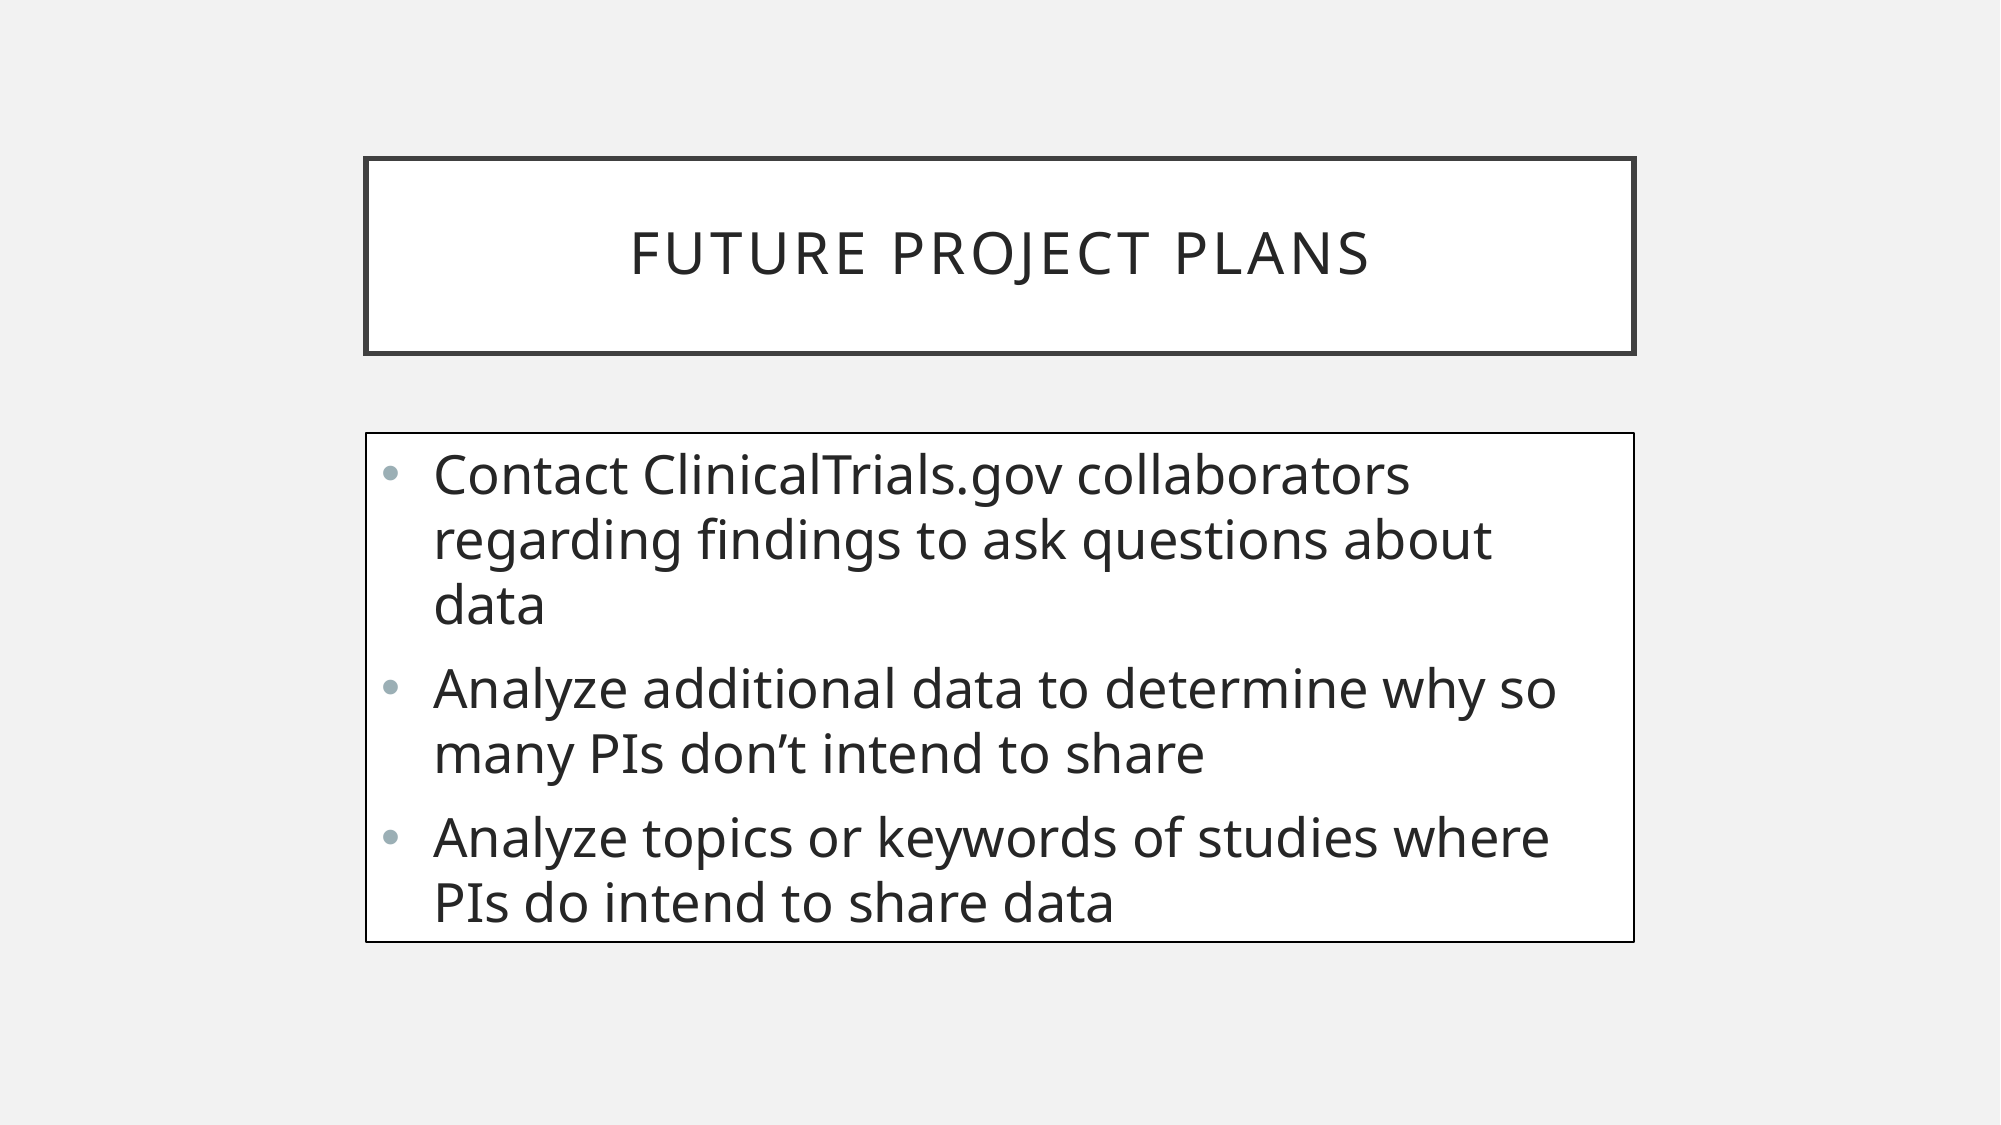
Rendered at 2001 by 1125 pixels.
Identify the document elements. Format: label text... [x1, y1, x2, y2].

title Future project plans [363, 156, 1637, 356]
list Contact ClinicalTrials.gov collaborators regarding findings to ask questions about data Analyze additional data to determine why so many PIs don’t intend to share Analyze topics or keywords of studies where PIs do intend to share data [366, 432, 1634, 942]
